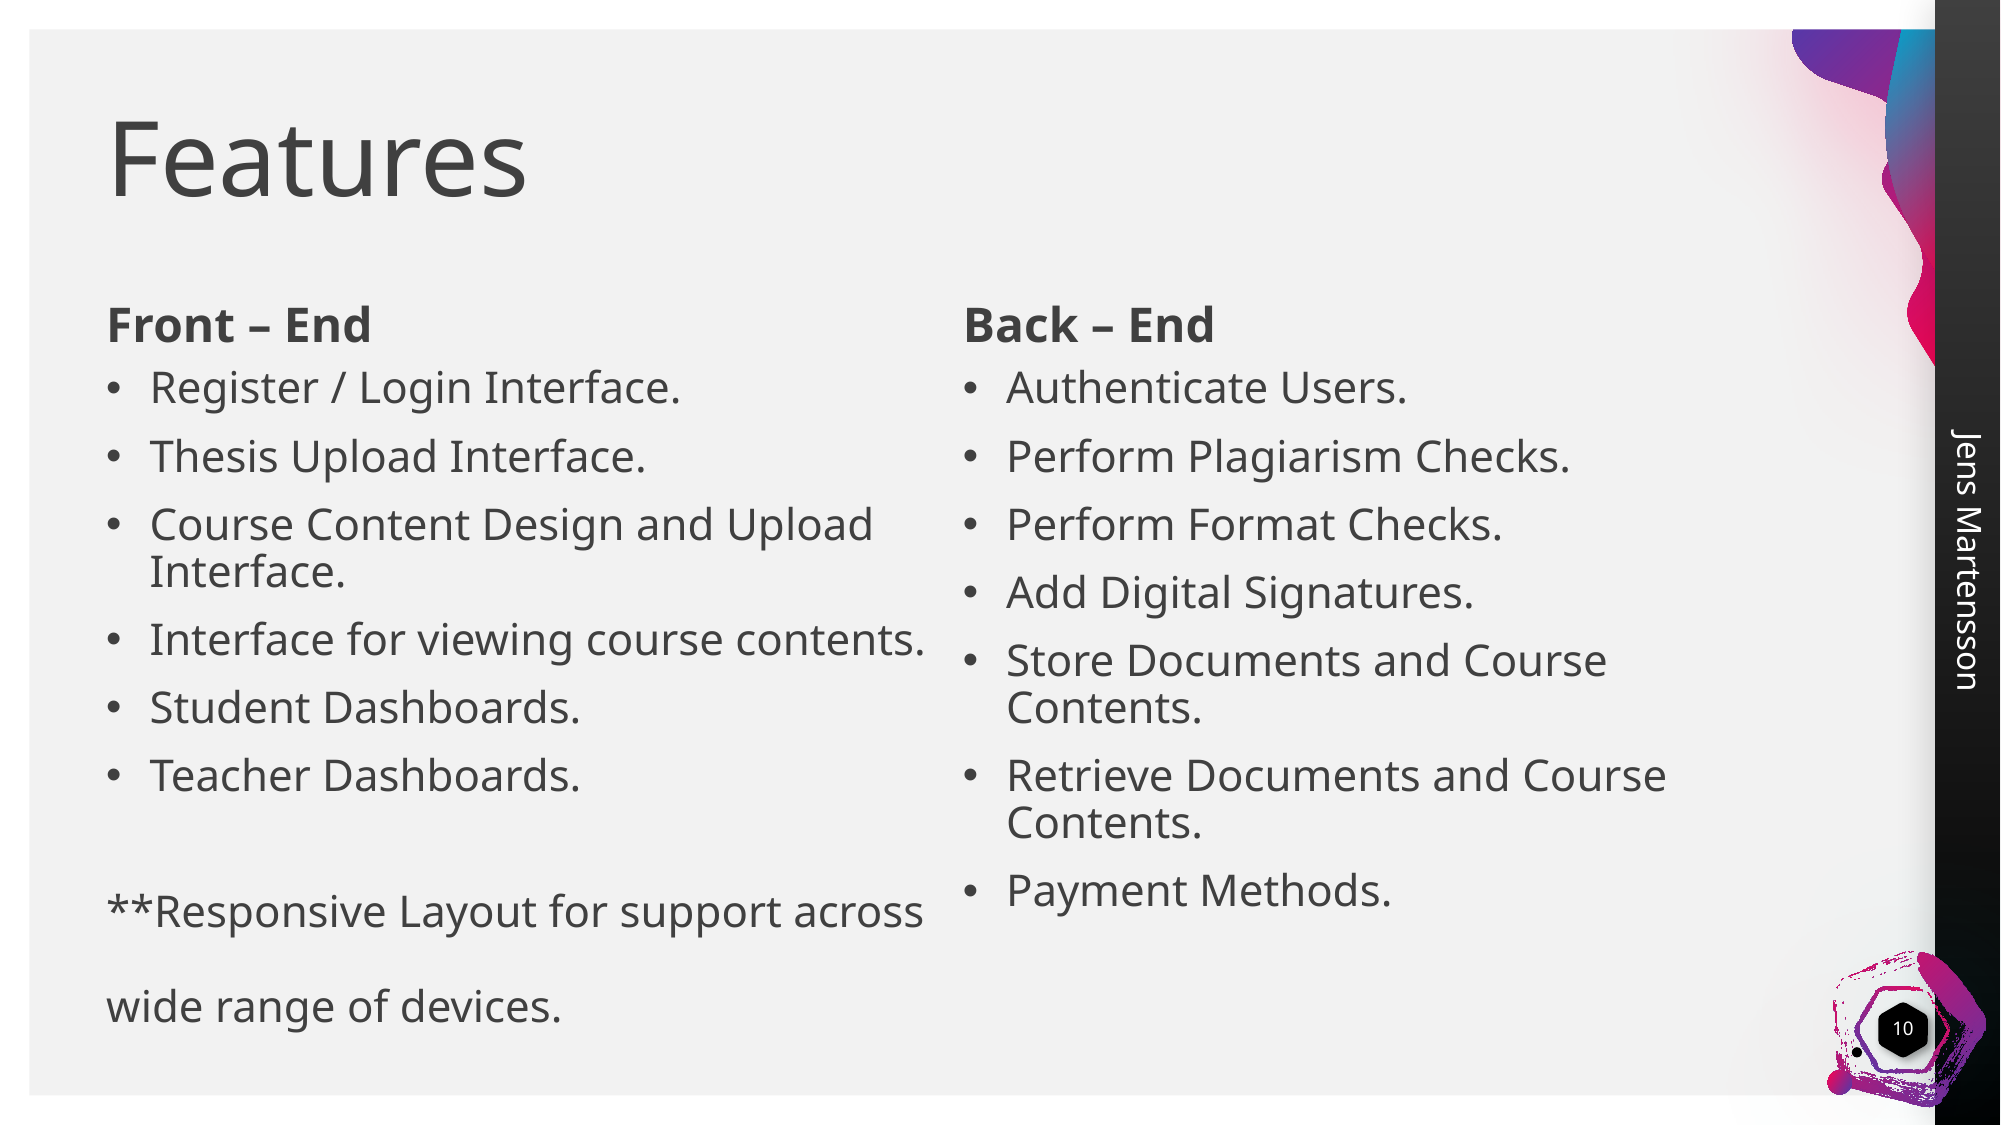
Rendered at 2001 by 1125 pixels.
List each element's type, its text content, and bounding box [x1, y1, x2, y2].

list Front – End [106, 301, 934, 361]
list Back – End [962, 301, 1790, 361]
title Features [106, 106, 1790, 225]
slide_number 10 [1872, 1001, 1934, 1057]
list Register / Login Interface. Thesis Upload Interface. Course Content Design and Upload Interface. Interface for viewing course contents. Student Dashboards. Teacher Dashboards. **Responsive Layout for support across wide range of devices. [106, 366, 934, 1004]
list Authenticate Users. Perform Plagiarism Checks. Perform Format Checks. Add Digital Signatures. Store Documents and Course Contents. Retrieve Documents and Course Contents. Payment Methods. [962, 366, 1790, 1002]
